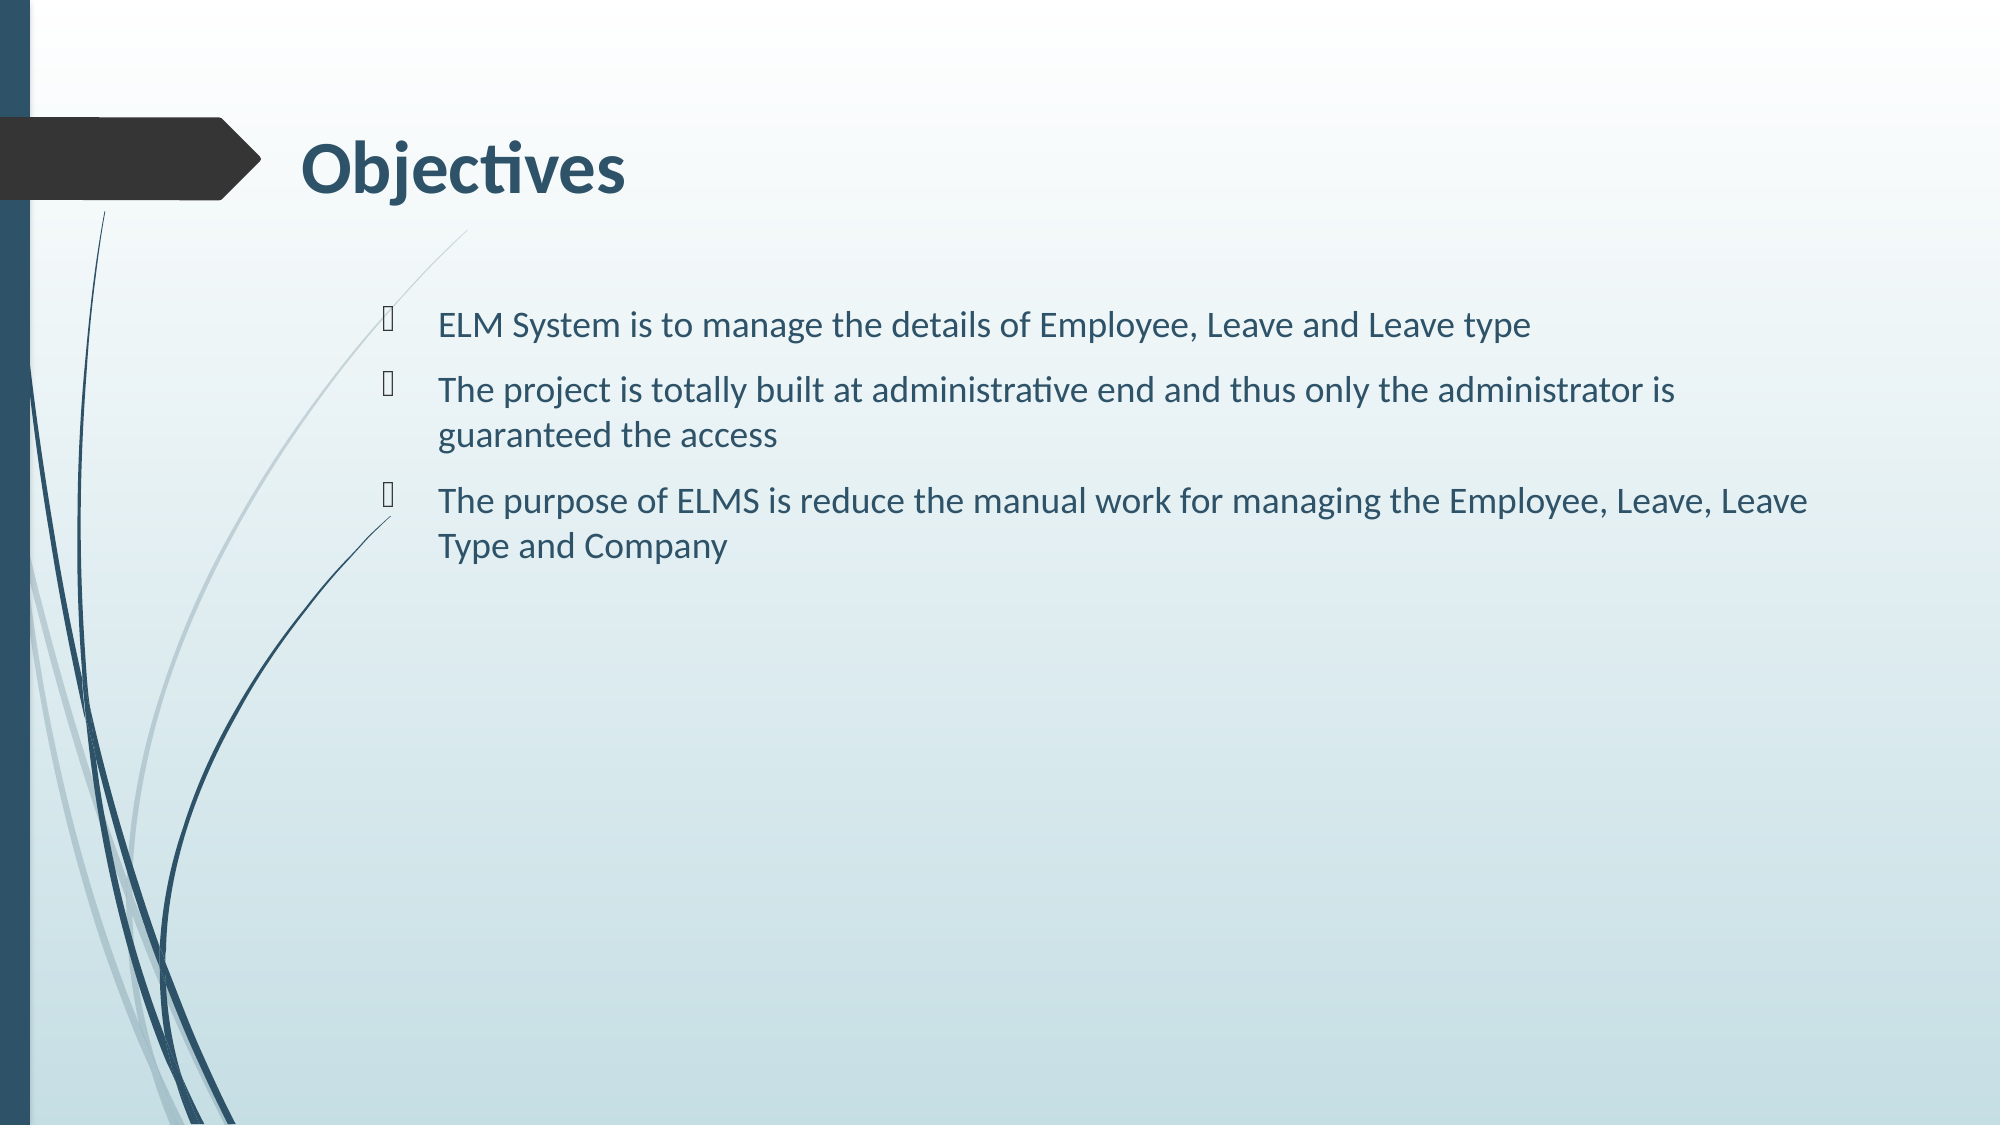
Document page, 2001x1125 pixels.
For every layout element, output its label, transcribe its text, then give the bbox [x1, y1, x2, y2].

list ELM System is to manage the details of Employee, Leave and Leave type The project is totally built at administrative end and thus only the administrator is guaranteed the access The purpose of ELMS is reduce the manual work for managing the Employee, Leave, Leave Type and Company [366, 292, 1830, 686]
title Objectives [286, 110, 1748, 322]
